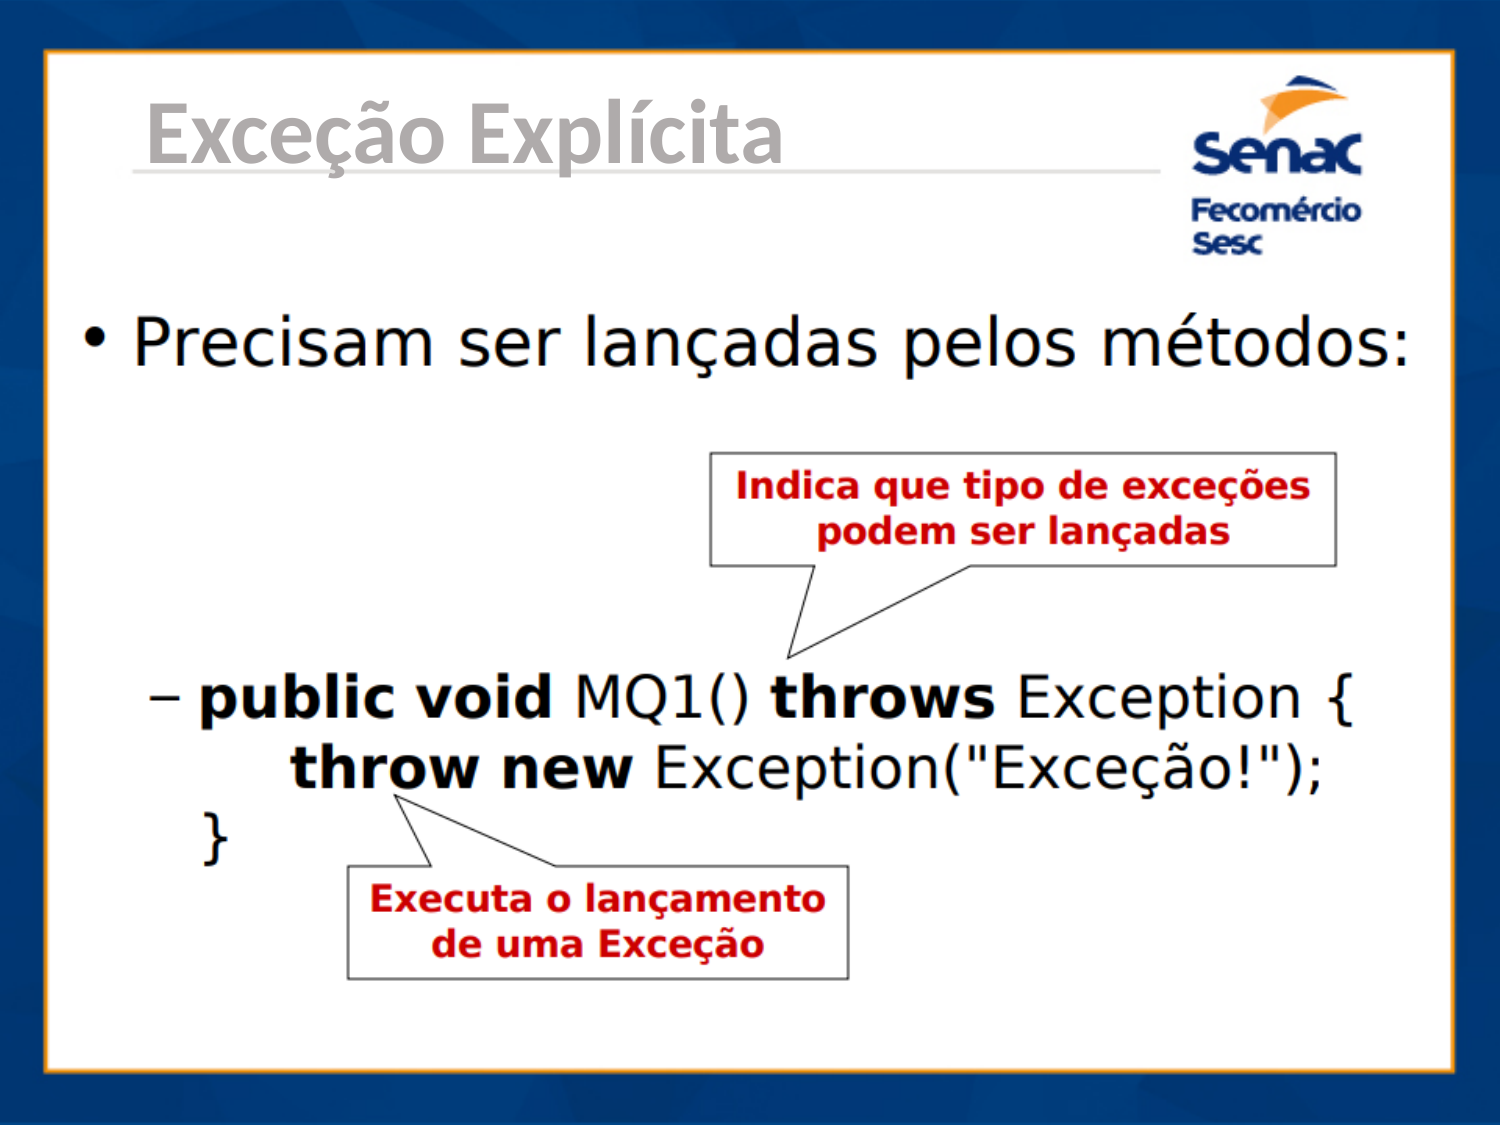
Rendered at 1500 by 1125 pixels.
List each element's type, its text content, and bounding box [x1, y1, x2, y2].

picture [0, 0, 1500, 1125]
text_box Exceção Explícita [130, 77, 1130, 191]
